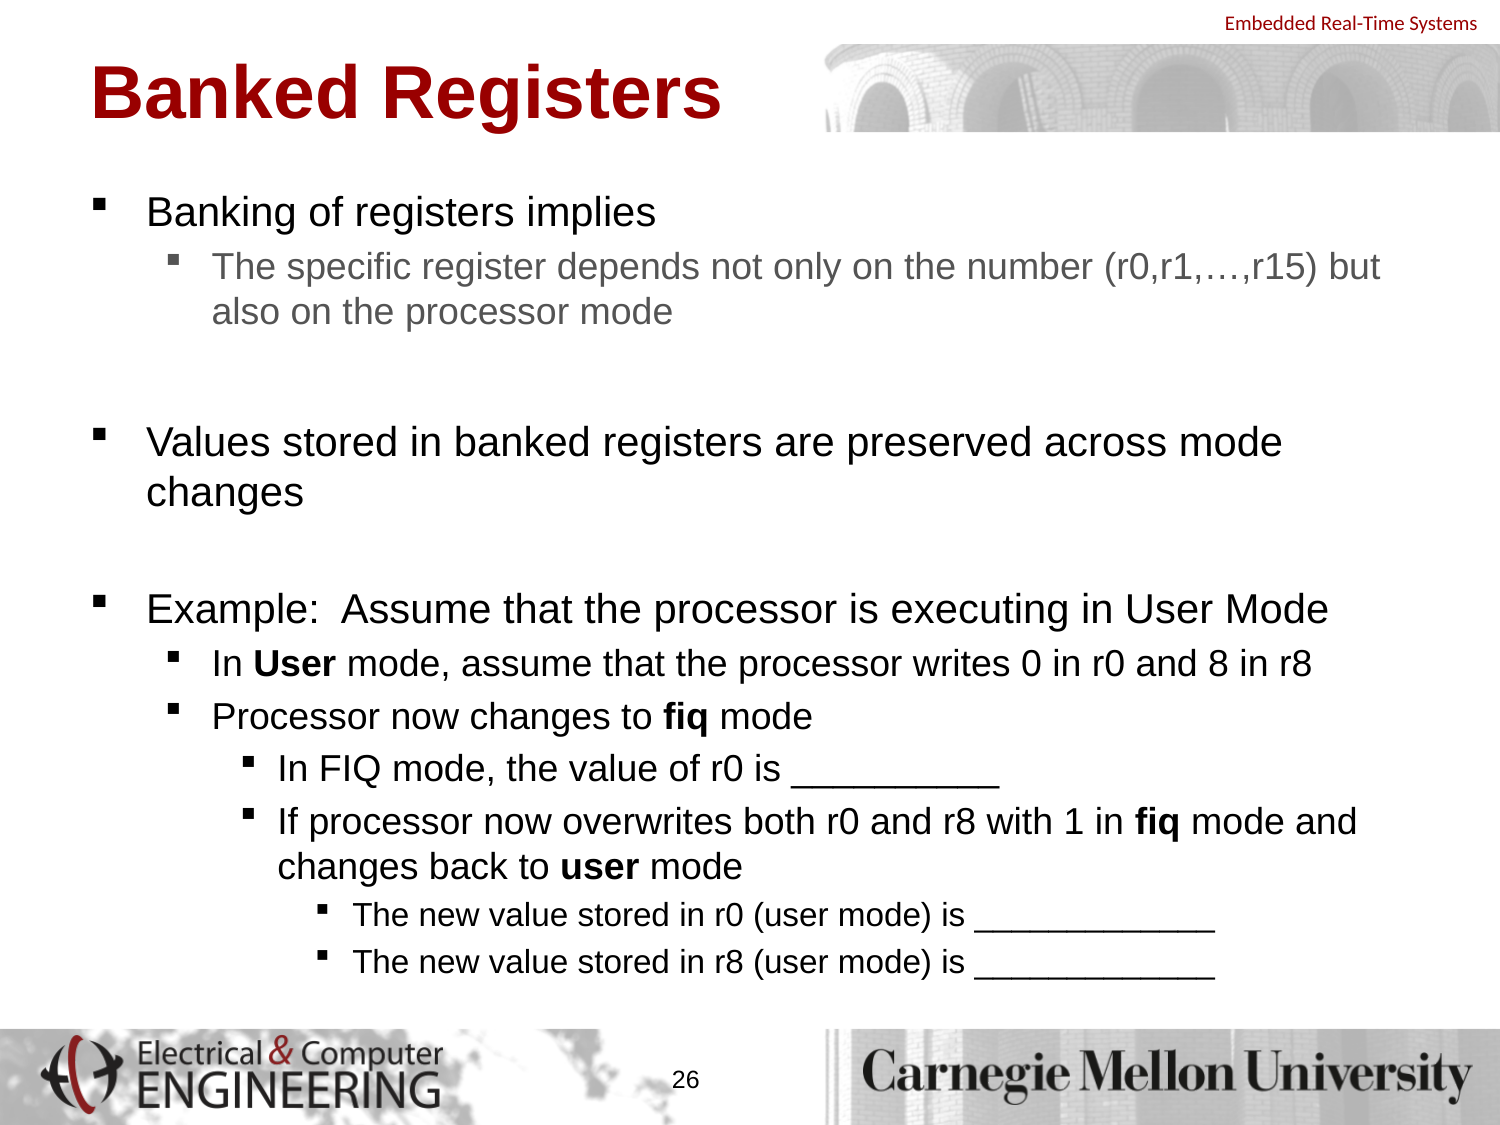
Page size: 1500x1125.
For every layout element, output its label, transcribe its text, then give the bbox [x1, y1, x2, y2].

picture [664, 43, 1500, 133]
picture [0, 1028, 1500, 1125]
slide_number 26 [364, 1048, 715, 1109]
list Banking of registers implies The specific register depends not only on the number (r0,r1,…,r15) but also on the processor mode Values stored in banked registers are preserved across mode changes Example: Assume that the processor is executing in User Mode In User mode, assume that the processor writes 0 in r0 and 8 in r8 Processor now changes to fiq mode In FIQ mode, the value of r0 is __________ If processor now overwrites both r0 and r8 with 1 in fiq mode and changes back to user mode The new value stored in r0 (user mode) is _____________ The new value stored in r8 (user mode) is _____________ [75, 177, 1425, 1005]
title Banked Registers [75, 45, 1425, 133]
